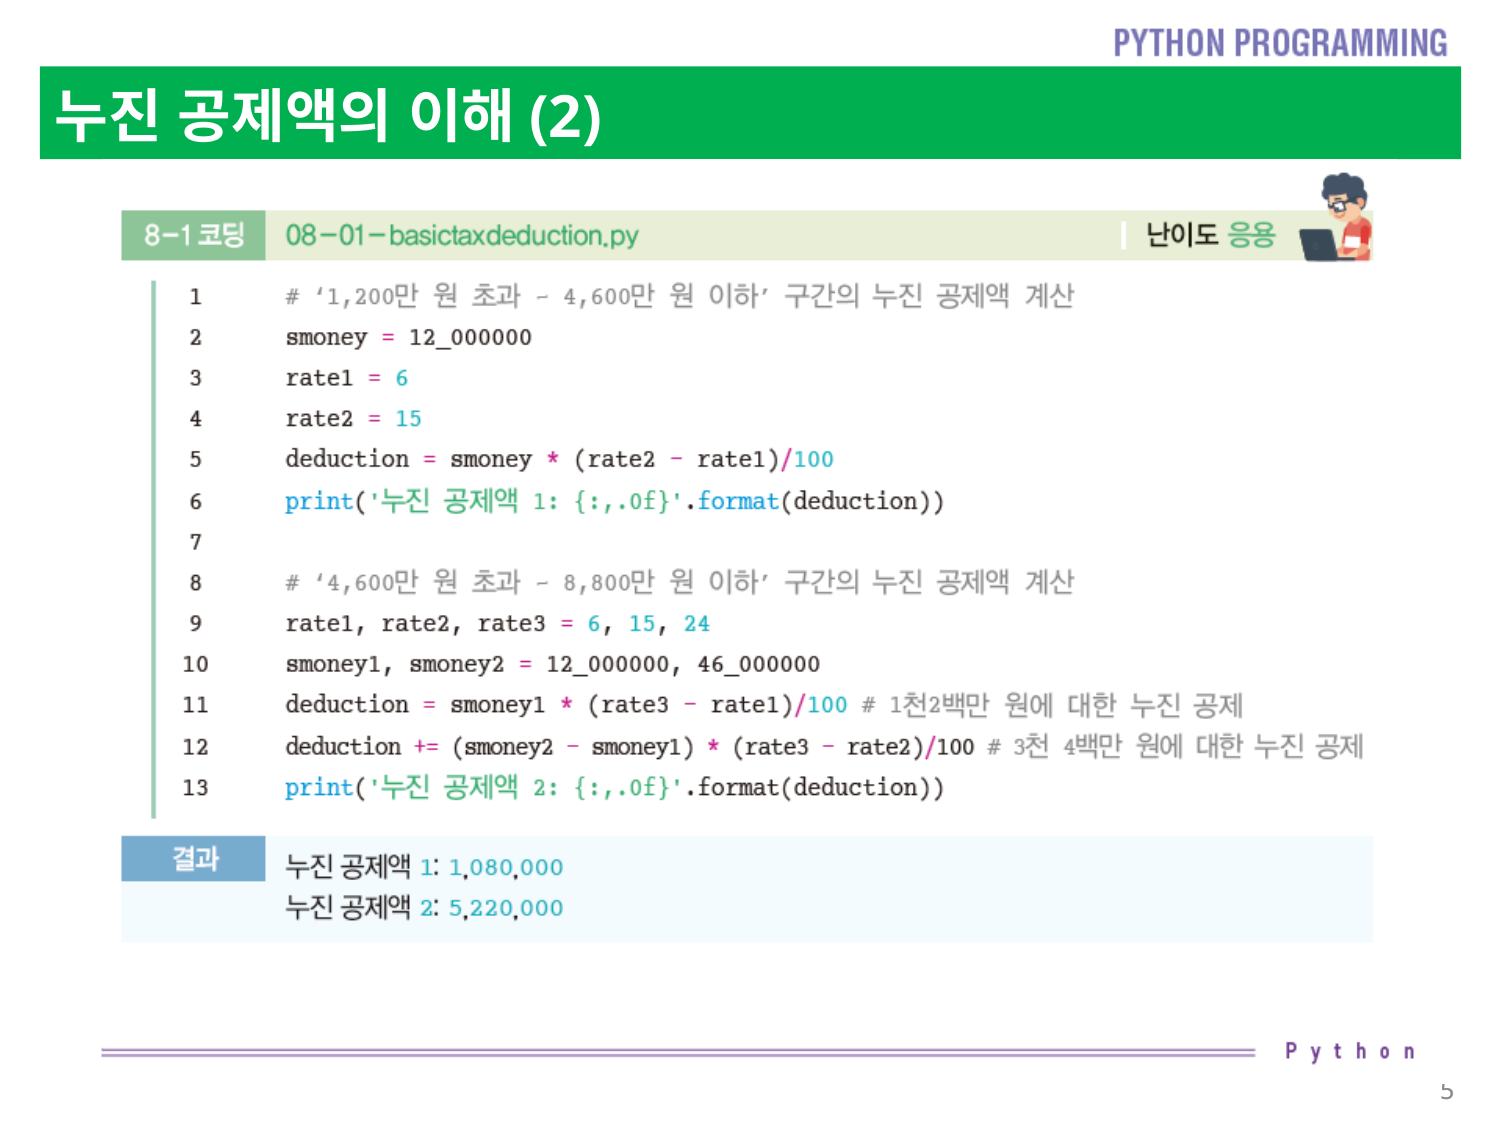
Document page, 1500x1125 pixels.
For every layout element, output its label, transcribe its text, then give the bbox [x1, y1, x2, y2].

title 누진 공제액의 이해(2) [39, 76, 1444, 152]
slide_number 5 [1119, 1071, 1470, 1112]
picture [103, 159, 1397, 966]
picture [18, 1020, 1483, 1084]
picture [1106, 13, 1462, 66]
